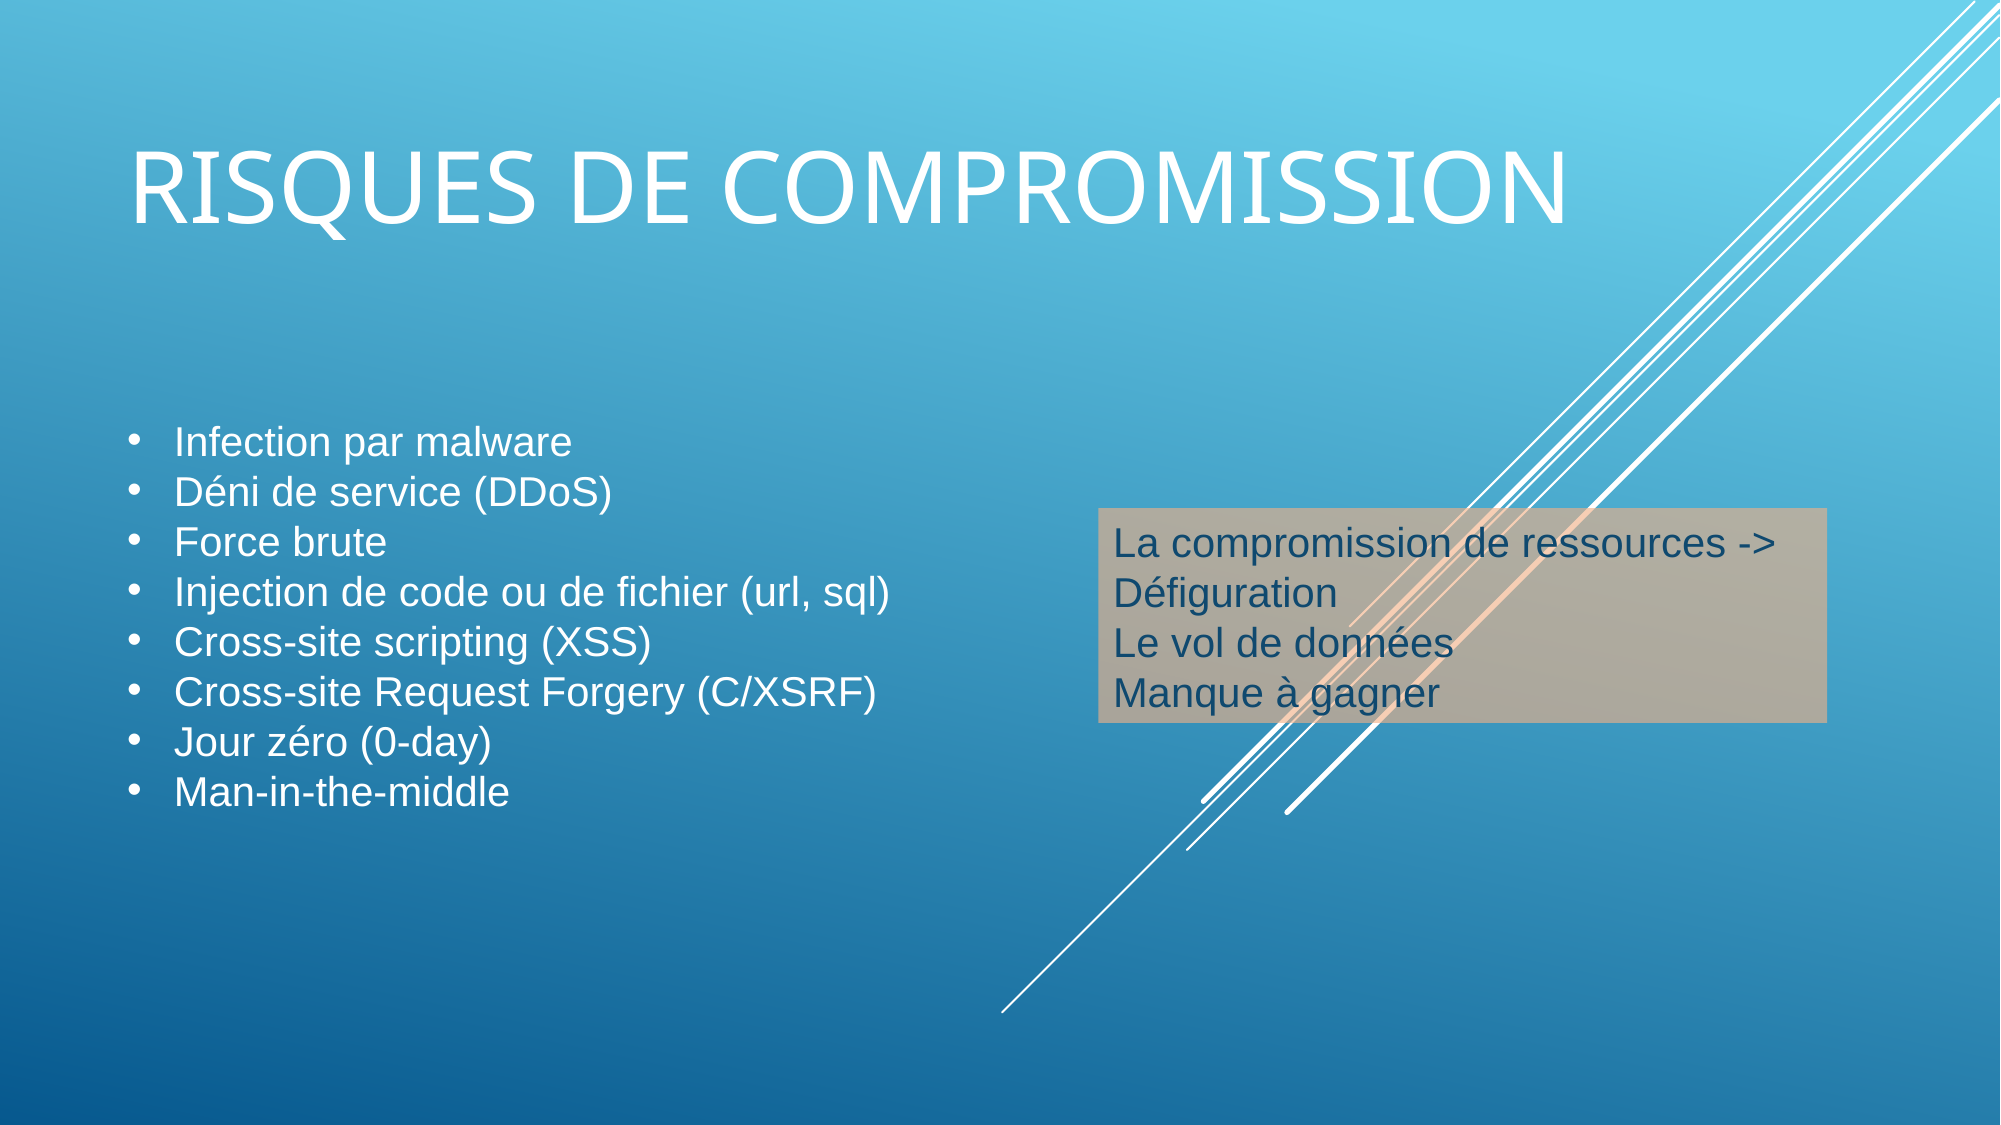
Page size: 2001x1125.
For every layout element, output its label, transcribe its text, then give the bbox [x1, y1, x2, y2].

title Risques de compromission [112, 112, 1741, 251]
text_box Infection par malware Déni de service (DDoS) Force brute Injection de code ou de fichier (url, sql) Cross-site scripting (XSS) Cross-site Request Forgery (C/XSRF) Jour zéro (0-day) Man-in-the-middle [112, 407, 980, 822]
text_box La compromission de ressources -> Défiguration Le vol de données Manque à gagner [1098, 508, 1828, 723]
